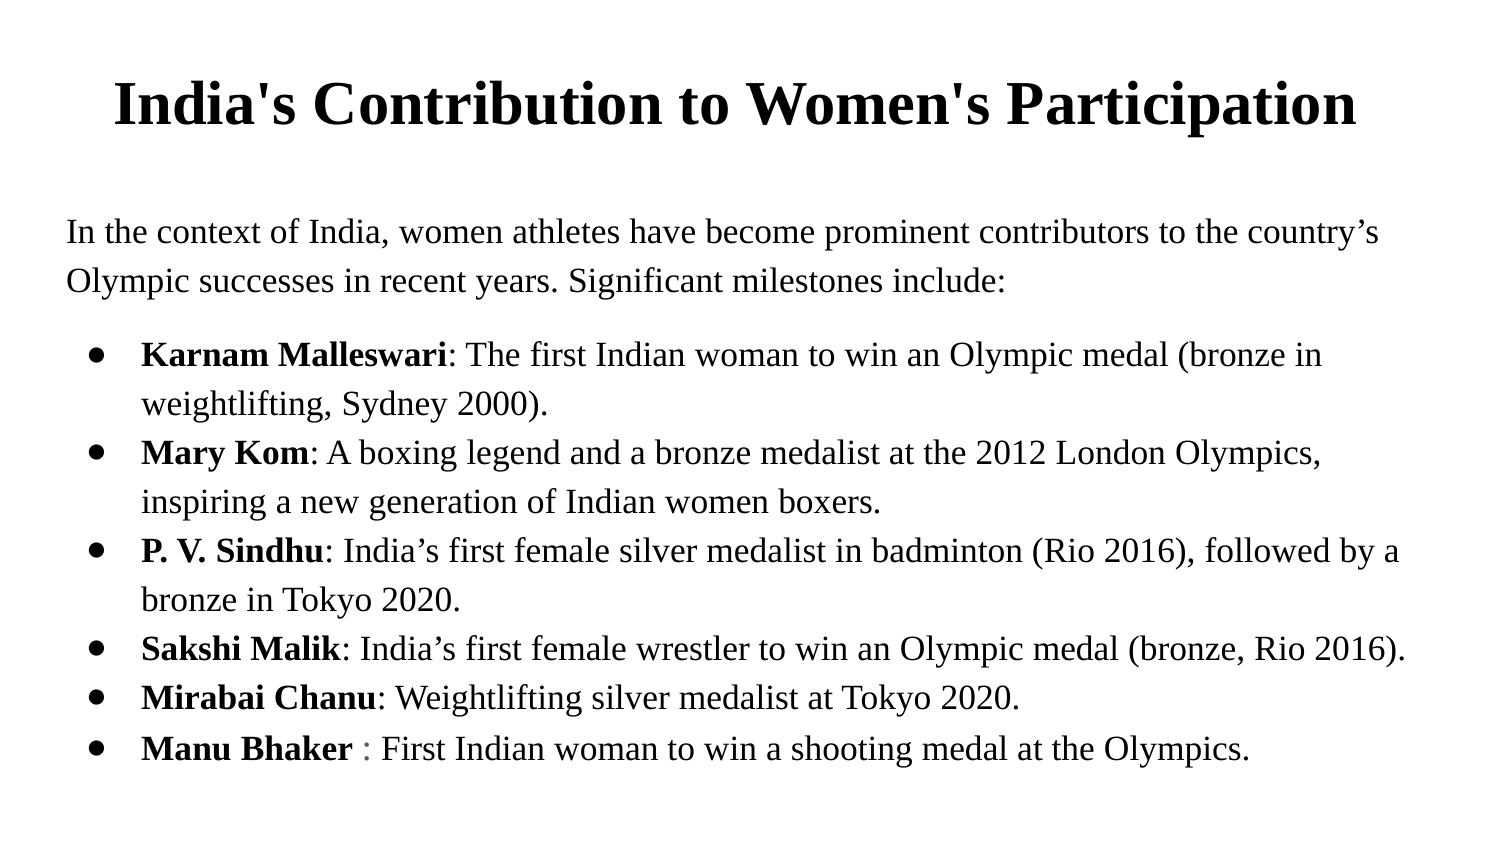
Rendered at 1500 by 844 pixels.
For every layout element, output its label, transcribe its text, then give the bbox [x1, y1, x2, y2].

list In the context of India, women athletes have become prominent contributors to the country’s Olympic successes in recent years. Significant milestones include: Karnam Malleswari: The first Indian woman to win an Olympic medal (bronze in weightlifting, Sydney 2000). Mary Kom: A boxing legend and a bronze medalist at the 2012 London Olympics, inspiring a new generation of Indian women boxers. P. V. Sindhu: India’s first female silver medalist in badminton (Rio 2016), followed by a bronze in Tokyo 2020. Sakshi Malik: India’s first female wrestler to win an Olympic medal (bronze, Rio 2016). Mirabai Chanu: Weightlifting silver medalist at Tokyo 2020. Manu Bhaker : First Indian woman to win a shooting medal at the Olympics. [51, 129, 1449, 806]
title India's Contribution to Women's Participation [36, 35, 1435, 130]
